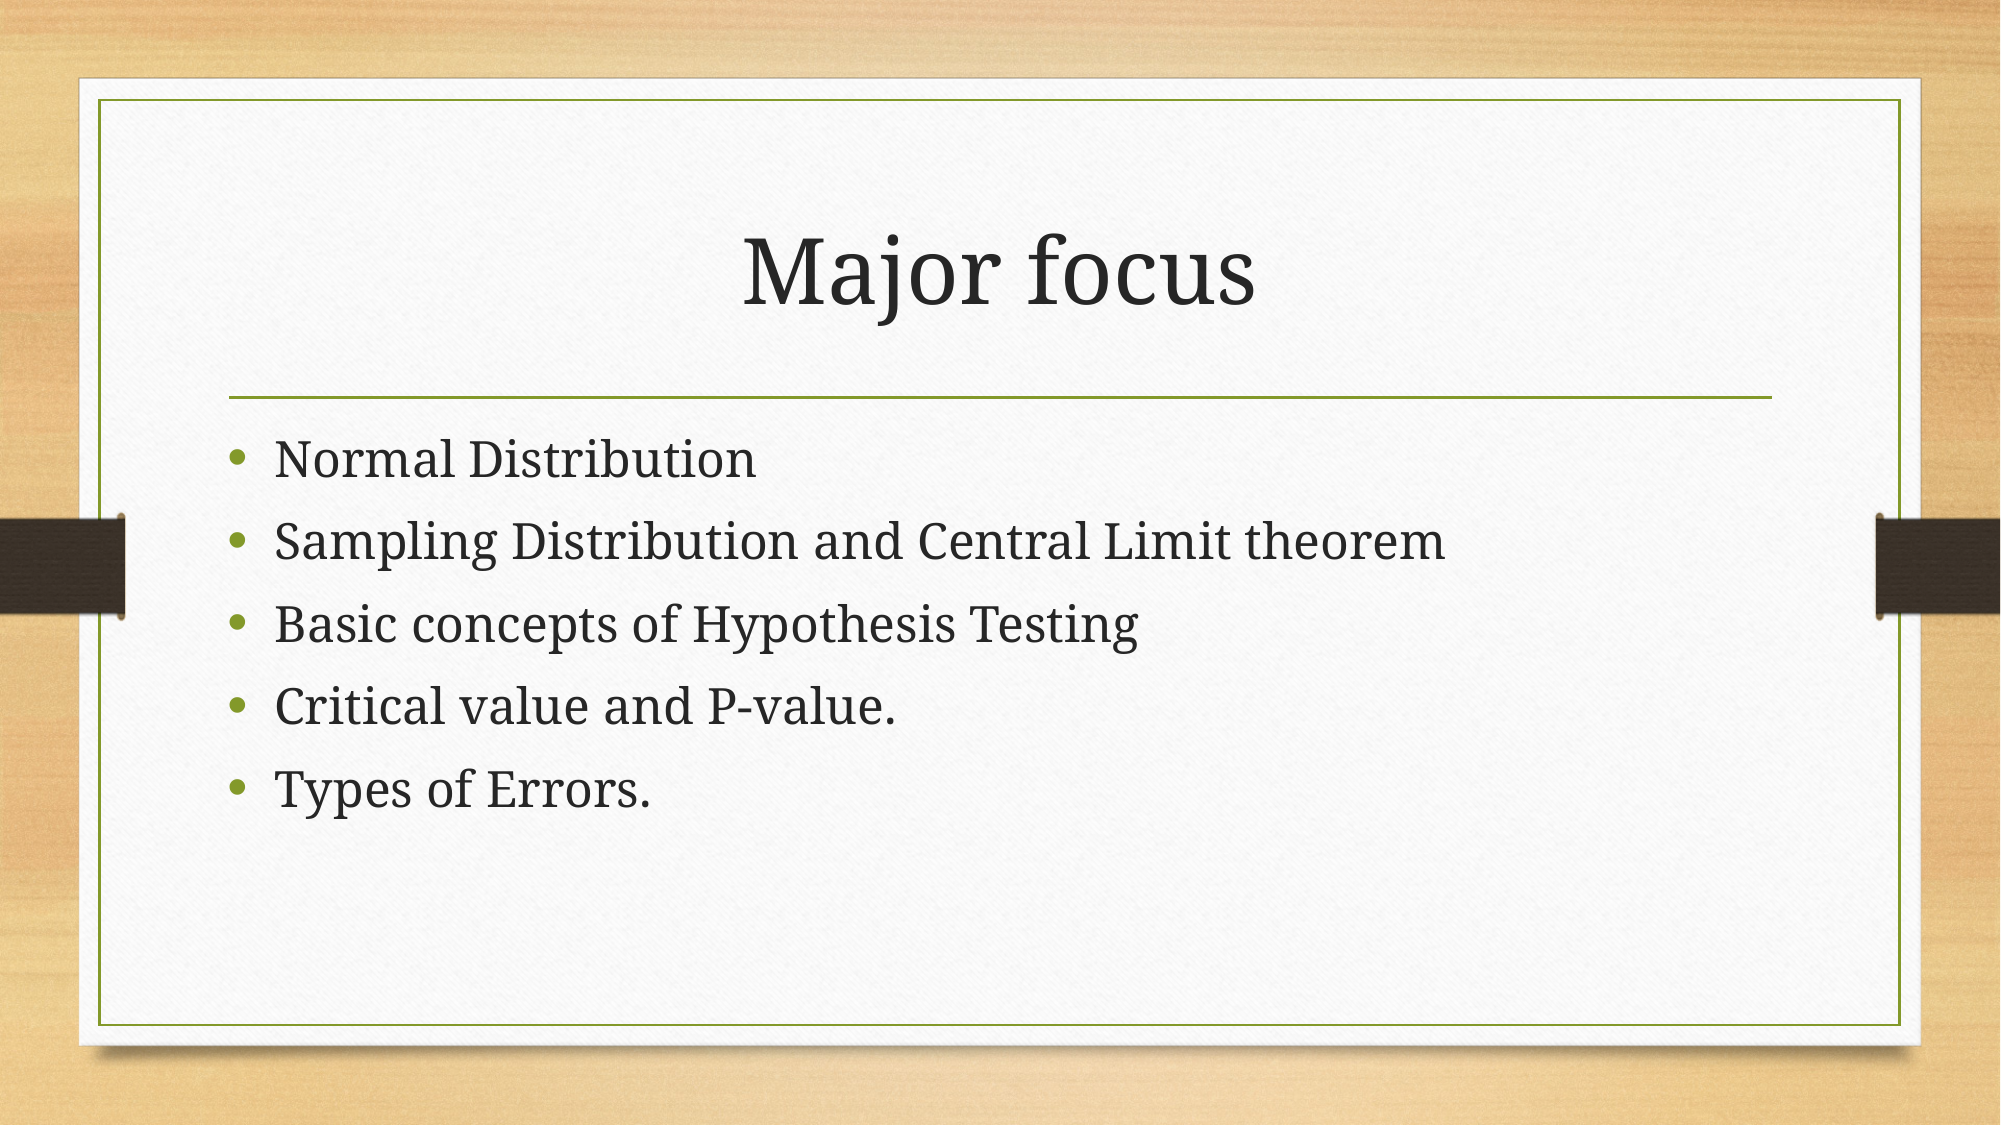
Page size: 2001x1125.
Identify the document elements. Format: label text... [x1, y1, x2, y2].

picture [0, 0, 2001, 1125]
list Normal Distribution Sampling Distribution and Central Limit theorem Basic concepts of Hypothesis Testing Critical value and P-value. Types of Errors. [212, 419, 1788, 964]
title Major focus [212, 161, 1788, 375]
